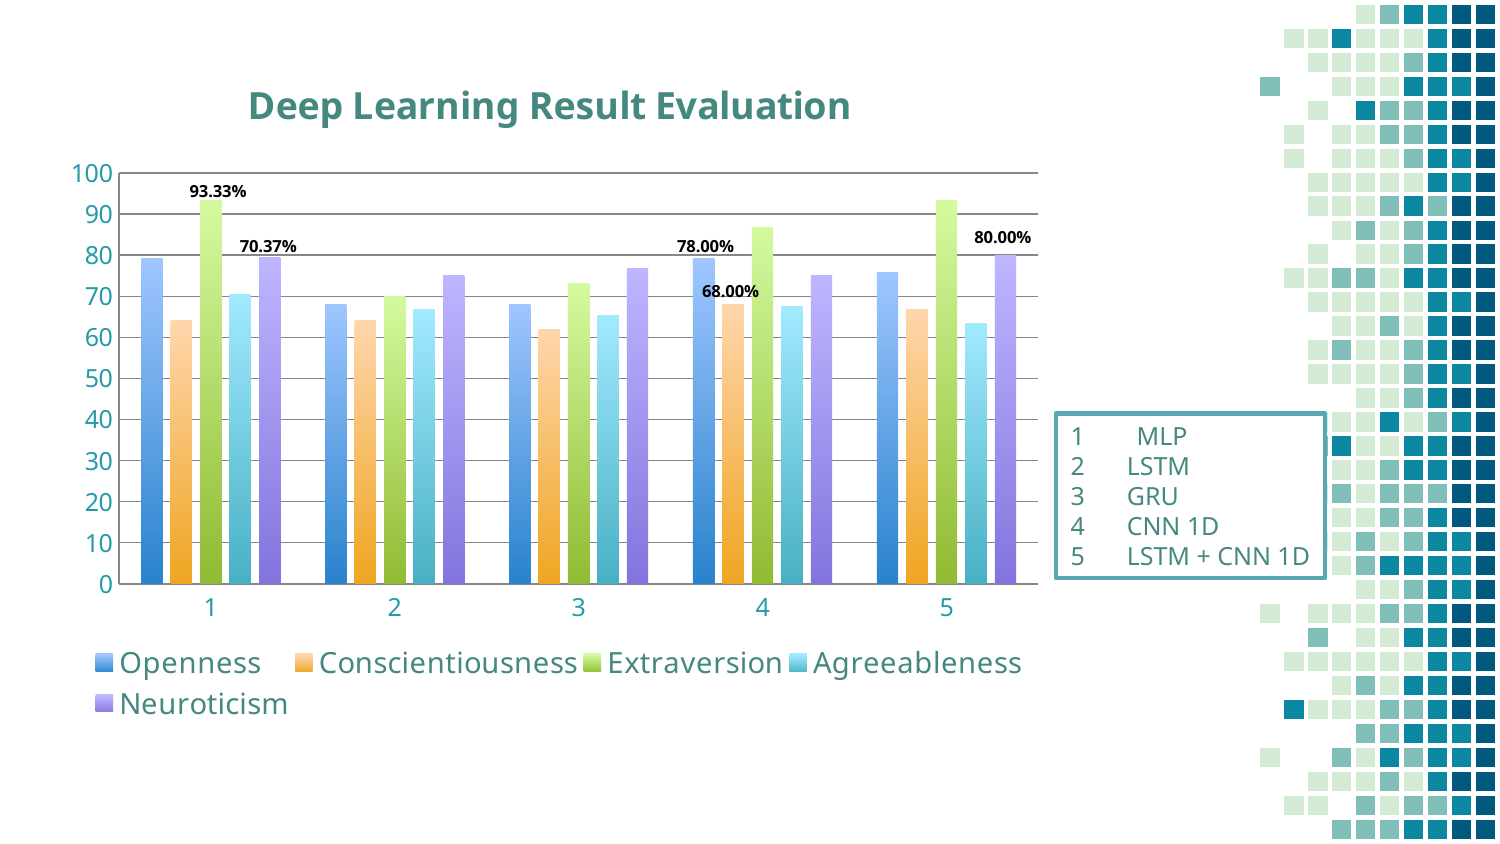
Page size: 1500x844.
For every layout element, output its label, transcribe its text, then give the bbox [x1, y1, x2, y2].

text_box 1 MLP LSTM GRU CNN 1D LSTM + CNN 1D [1079, 411, 1327, 580]
chart [24, 45, 1076, 773]
